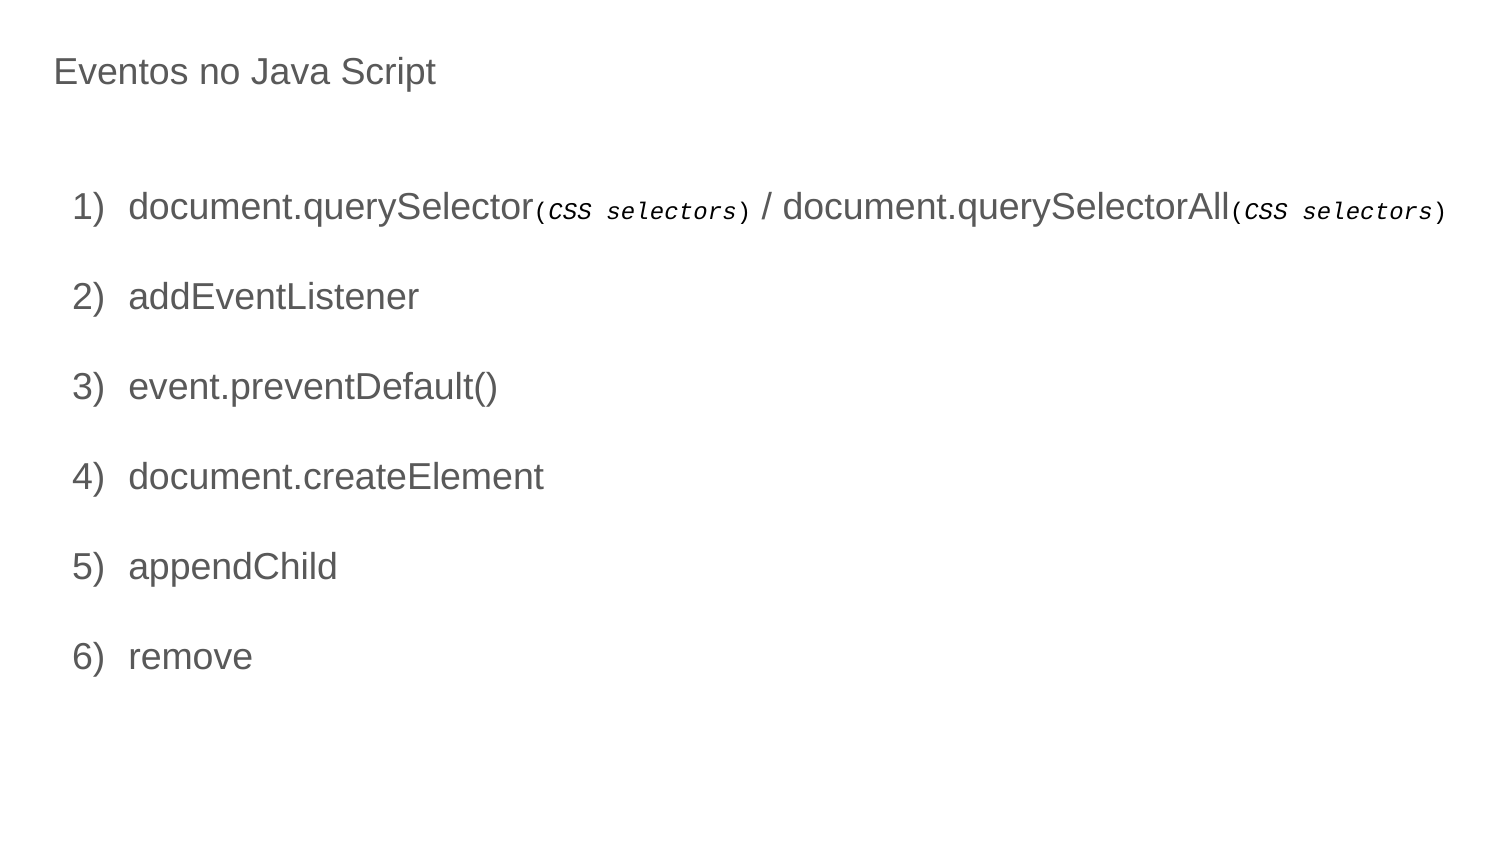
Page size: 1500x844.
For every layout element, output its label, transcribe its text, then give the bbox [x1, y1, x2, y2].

text_box Eventos no Java Script document.querySelector(CSS selectors) / document.querySelectorAll(CSS selectors) addEventListener event.preventDefault() document.createElement appendChild remove [38, 32, 1488, 693]
